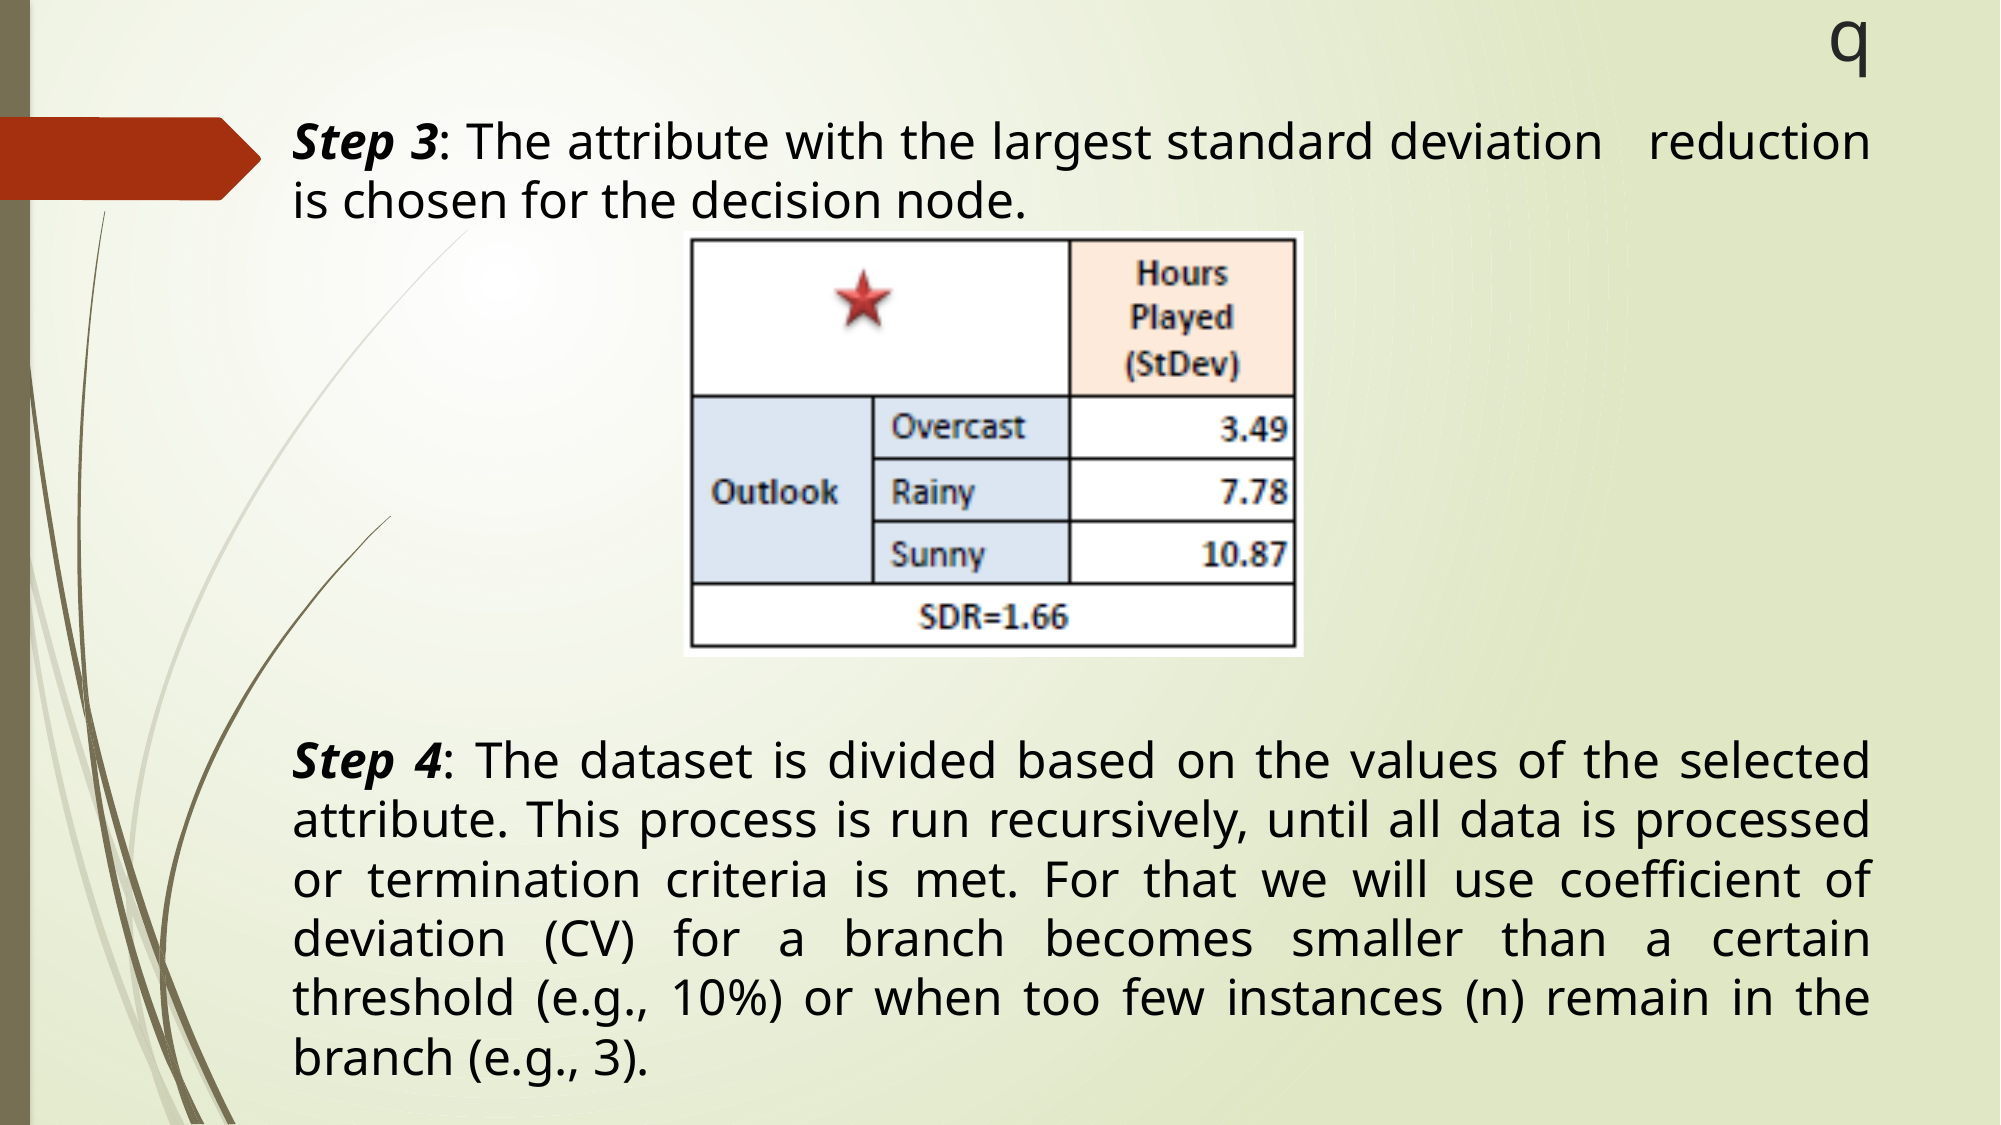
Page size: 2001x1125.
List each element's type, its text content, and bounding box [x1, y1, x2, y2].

picture [683, 231, 1304, 657]
title b [425, 0, 1888, 102]
list Step 3: The attribute with the largest standard deviation reduction is chosen for the decision node. Step 4: The dataset is divided based on the values of the selected attribute. This process is run recursively, until all data is processed or termination criteria is met. For that we will use coefficient of deviation (CV) for a branch becomes smaller than a certain threshold (e.g., 10%) or when too few instances (n) remain in the branch (e.g., 3). [277, 102, 1888, 1093]
